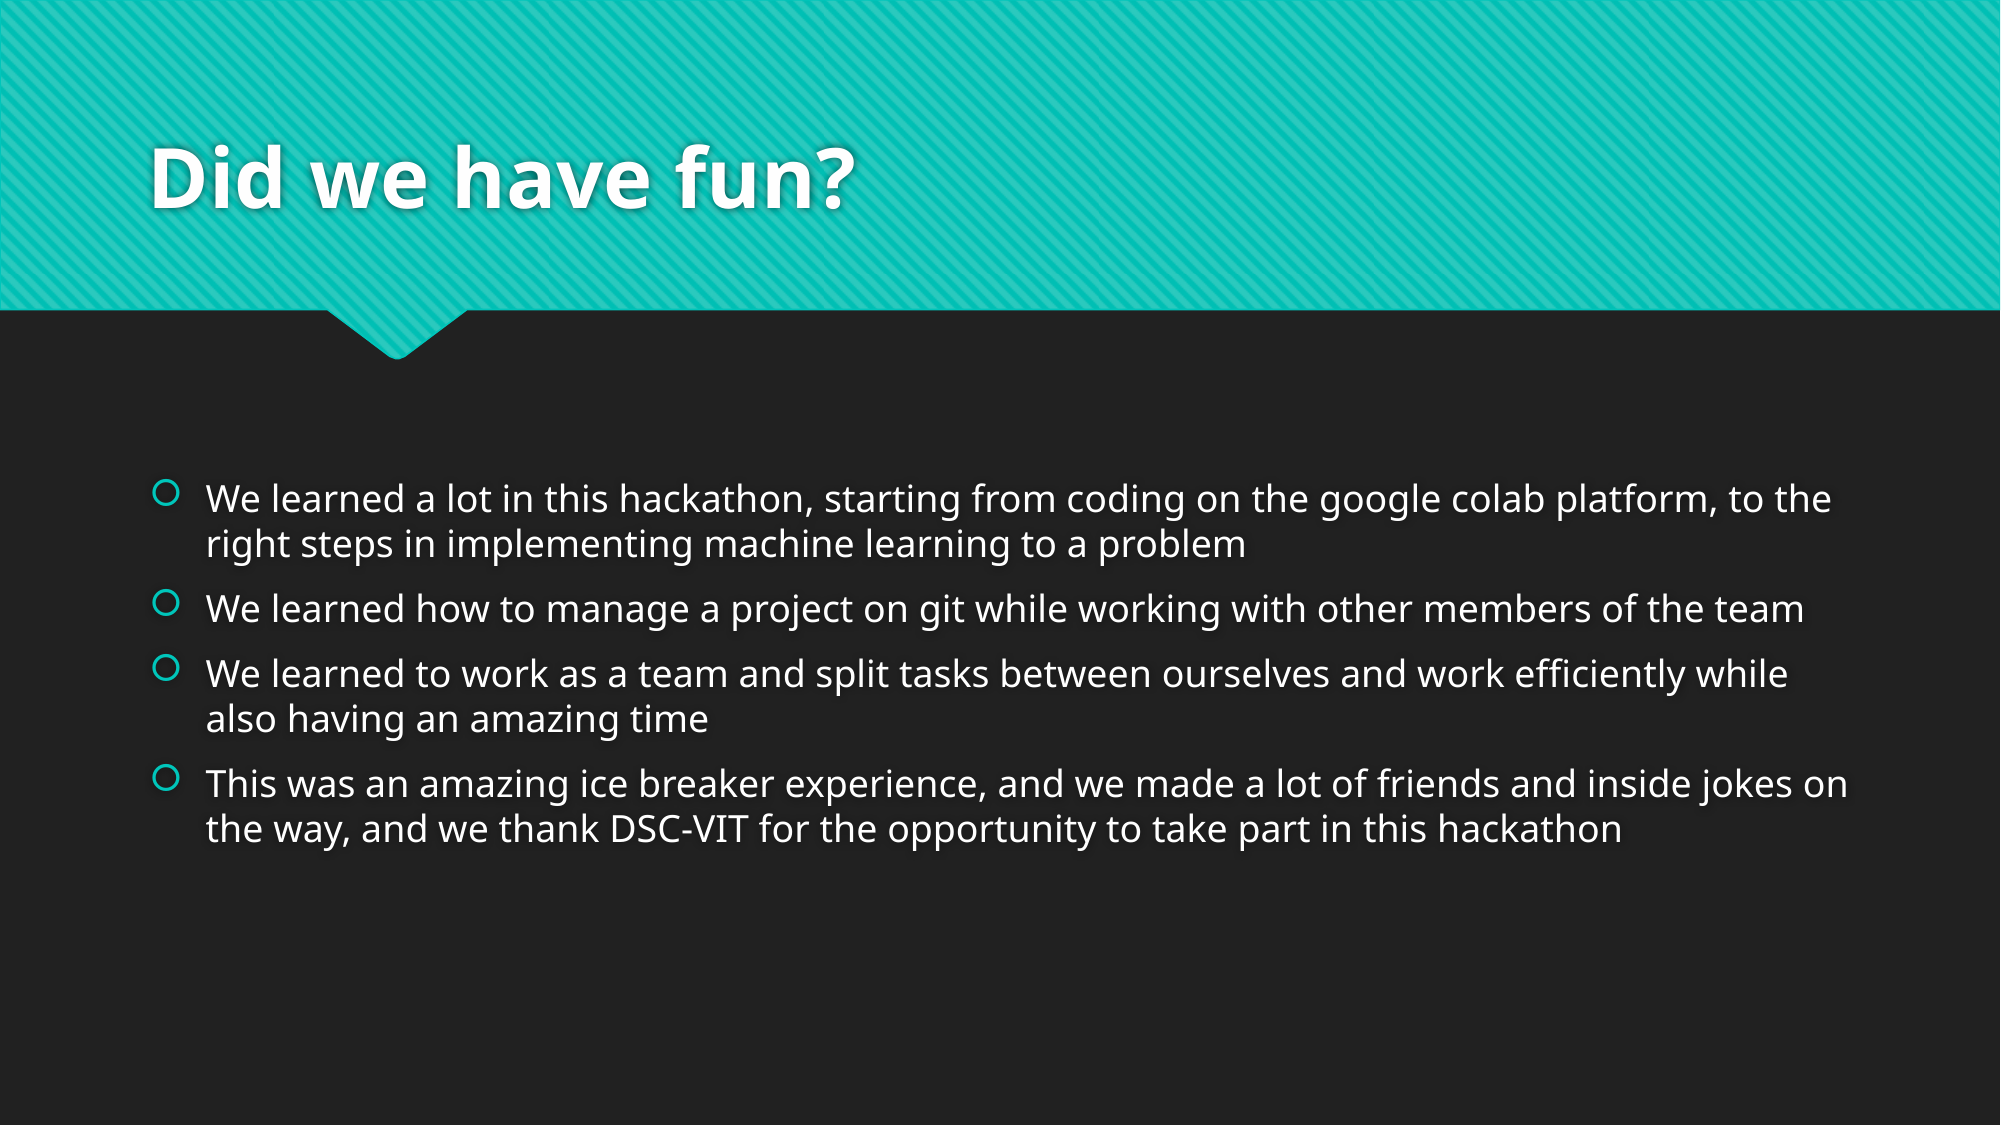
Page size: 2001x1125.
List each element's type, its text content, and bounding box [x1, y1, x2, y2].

list We learned a lot in this hackathon, starting from coding on the google colab platform, to the right steps in implementing machine learning to a problem We learned how to manage a project on git while working with other members of the team We learned to work as a team and split tasks between ourselves and work efficiently while also having an amazing time This was an amazing ice breaker experience, and we made a lot of friends and inside jokes on the way, and we thank DSC-VIT for the opportunity to take part in this hackathon [134, 364, 1866, 962]
title Did we have fun? [132, 73, 1868, 233]
